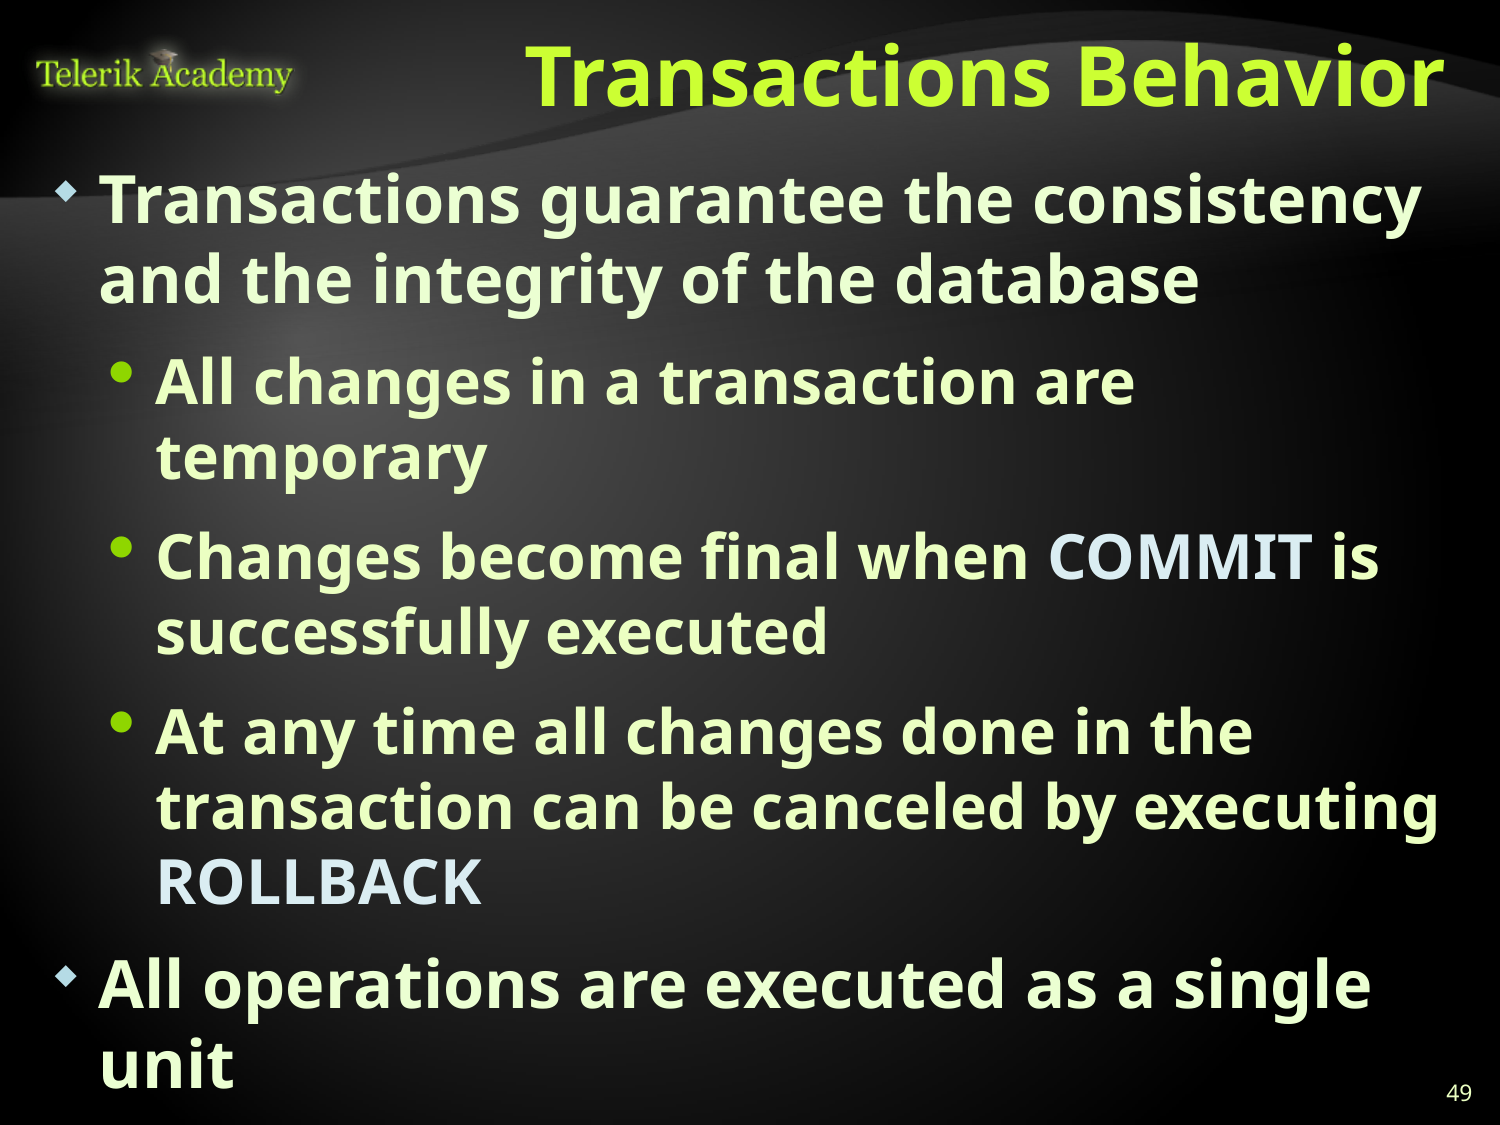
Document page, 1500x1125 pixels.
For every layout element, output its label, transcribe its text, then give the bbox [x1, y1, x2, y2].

picture [0, 0, 1500, 1125]
title Transactions Behavior [300, 12, 1463, 149]
list Transactions guarantee the consistency and the integrity of the database All changes in a transaction are temporary Changes become final when COMMIT is successfully executed At any time all changes done in the transaction can be canceled by executing ROLLBACK All operations are executed as a single unit Either all of them pass or none of them [37, 149, 1463, 1100]
slide_number 49 [1412, 1074, 1488, 1113]
